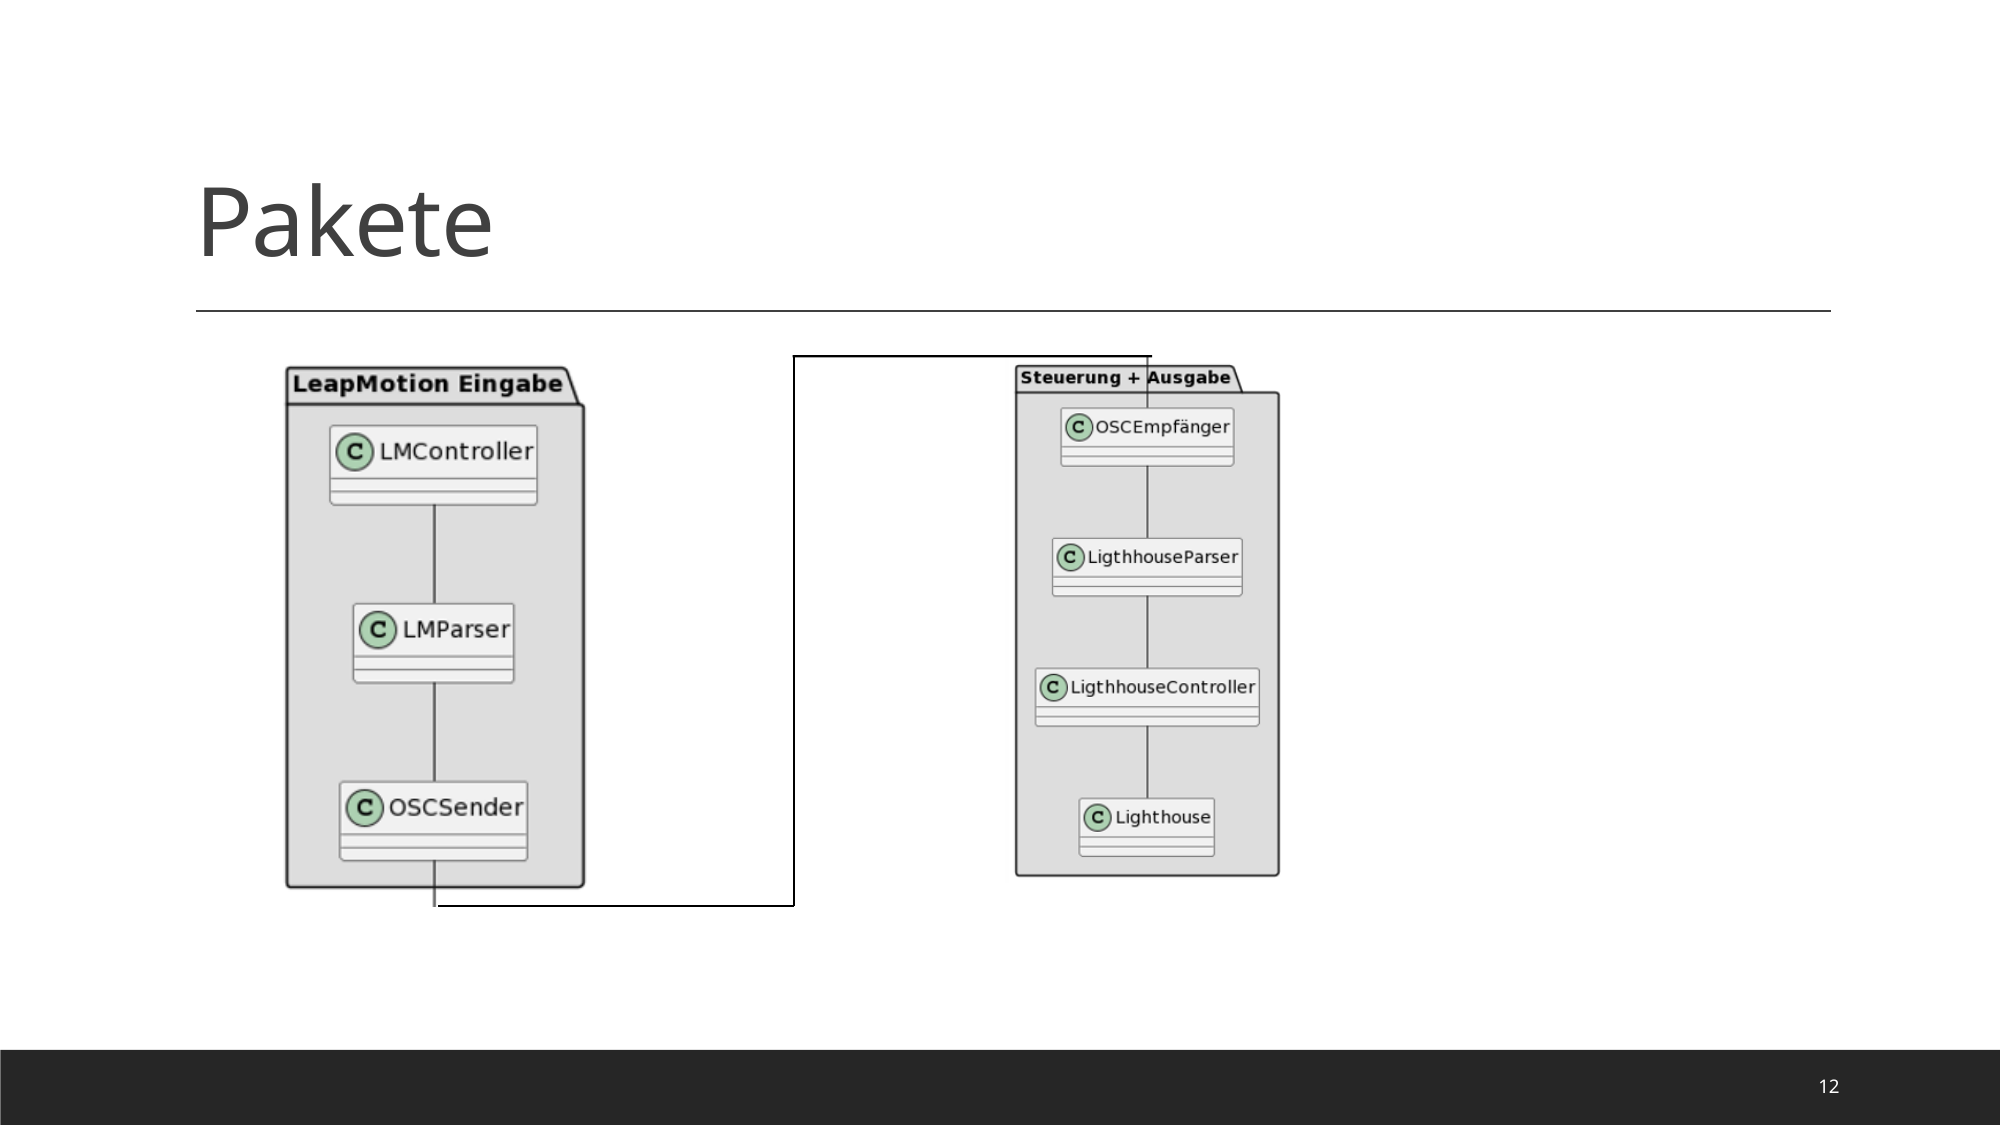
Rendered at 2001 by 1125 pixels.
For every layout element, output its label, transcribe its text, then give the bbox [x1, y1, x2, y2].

slide_number 12 [1803, 1057, 1932, 1118]
picture [999, 355, 1305, 897]
picture [273, 355, 604, 907]
title Pakete [180, 47, 1830, 285]
